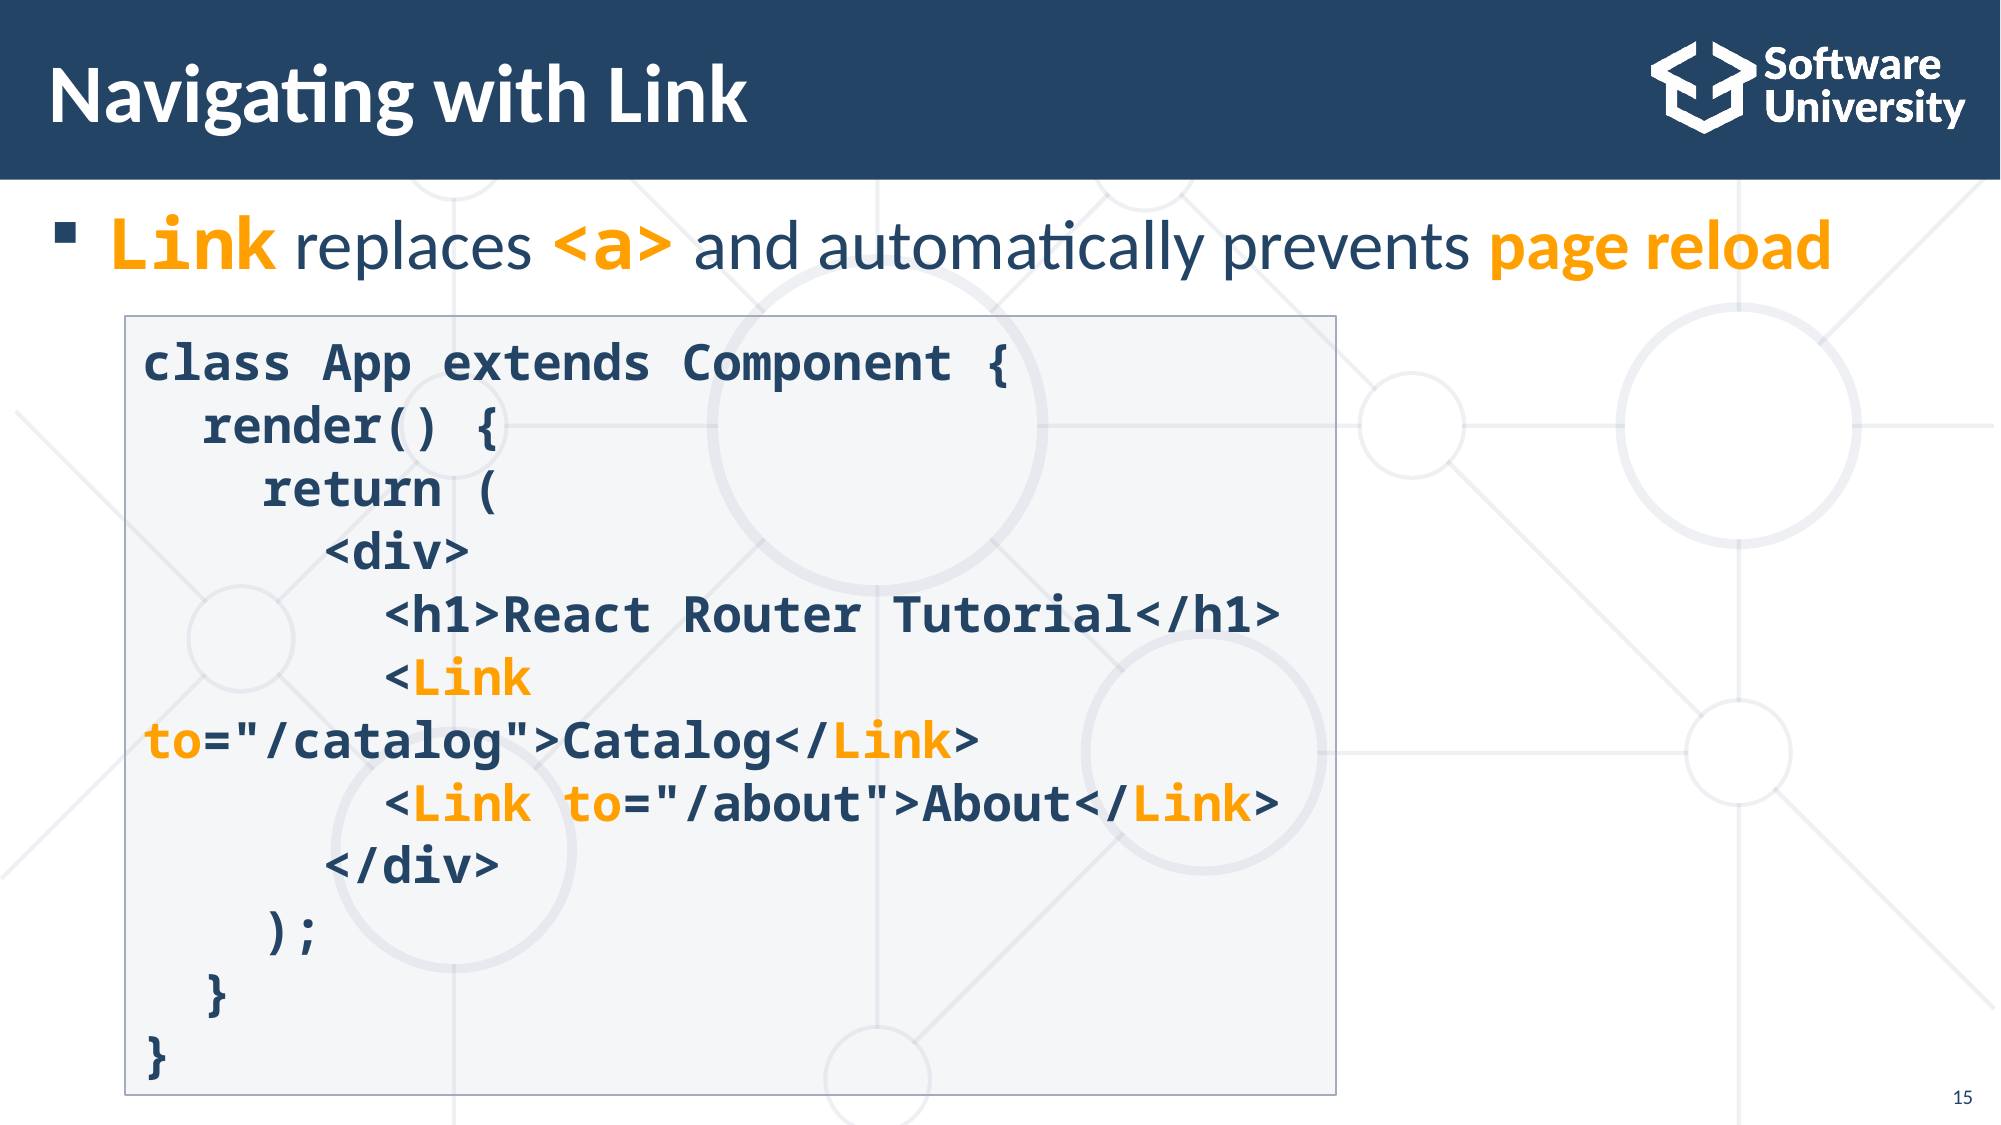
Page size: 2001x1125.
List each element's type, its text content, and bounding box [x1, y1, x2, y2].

list Link replaces <a> and automatically prevents page reload [31, 188, 1968, 1103]
text_box class App extends Component { render() { return ( <div> <h1>React Router Tutorial</h1> <Link to="/catalog">Catalog</Link> <Link to="/about">About</Link> </div> ); } } [124, 315, 1336, 1095]
slide_number 15 [1927, 1067, 1989, 1117]
title Navigating with Link [31, 16, 1625, 162]
picture [1651, 41, 1966, 134]
